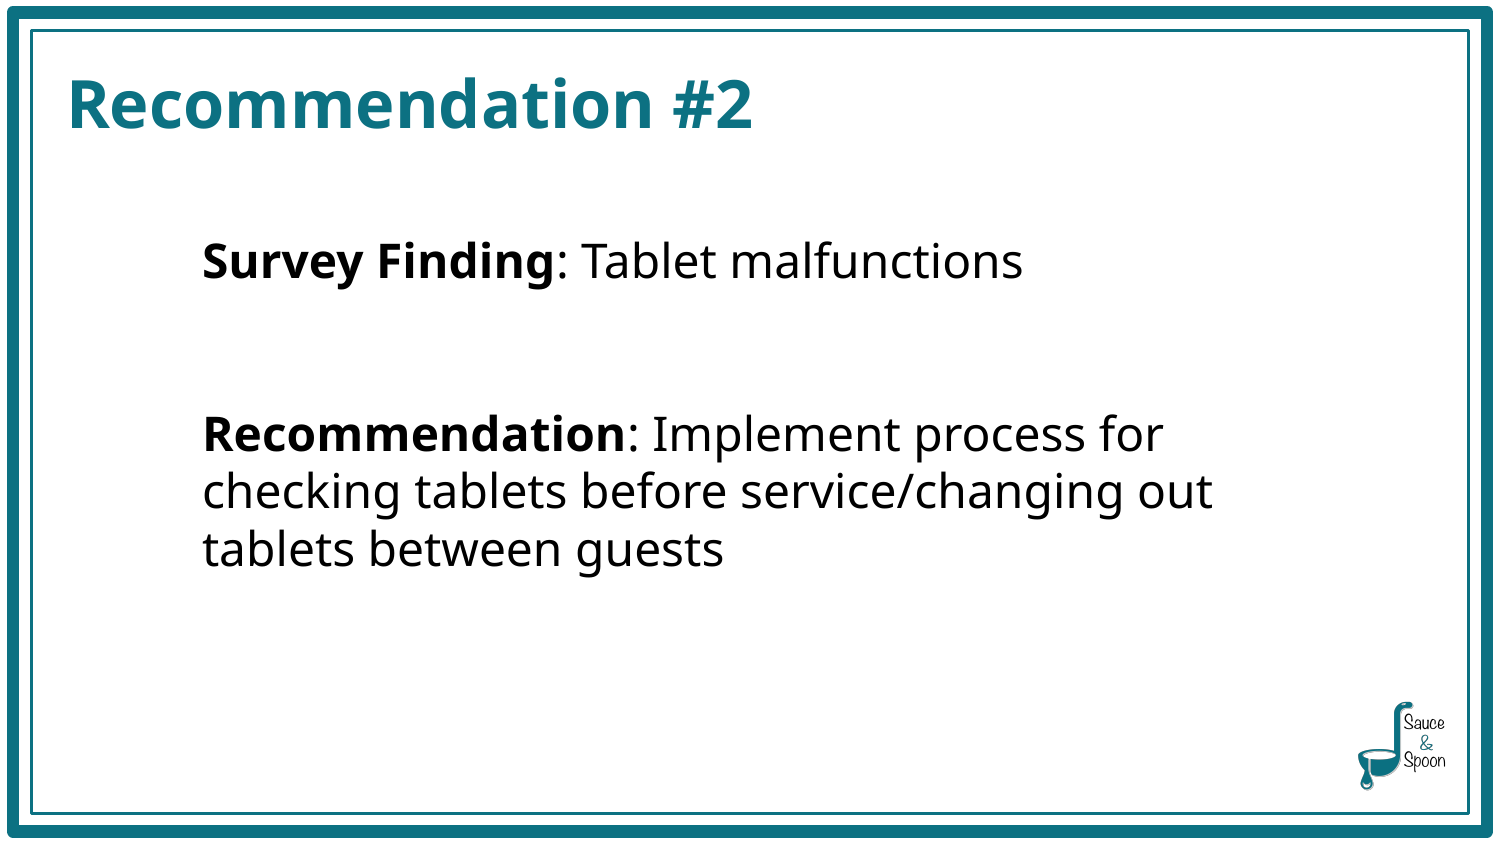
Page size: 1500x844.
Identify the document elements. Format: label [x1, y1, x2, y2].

picture [1342, 683, 1468, 810]
text_box [12, 12, 1488, 832]
